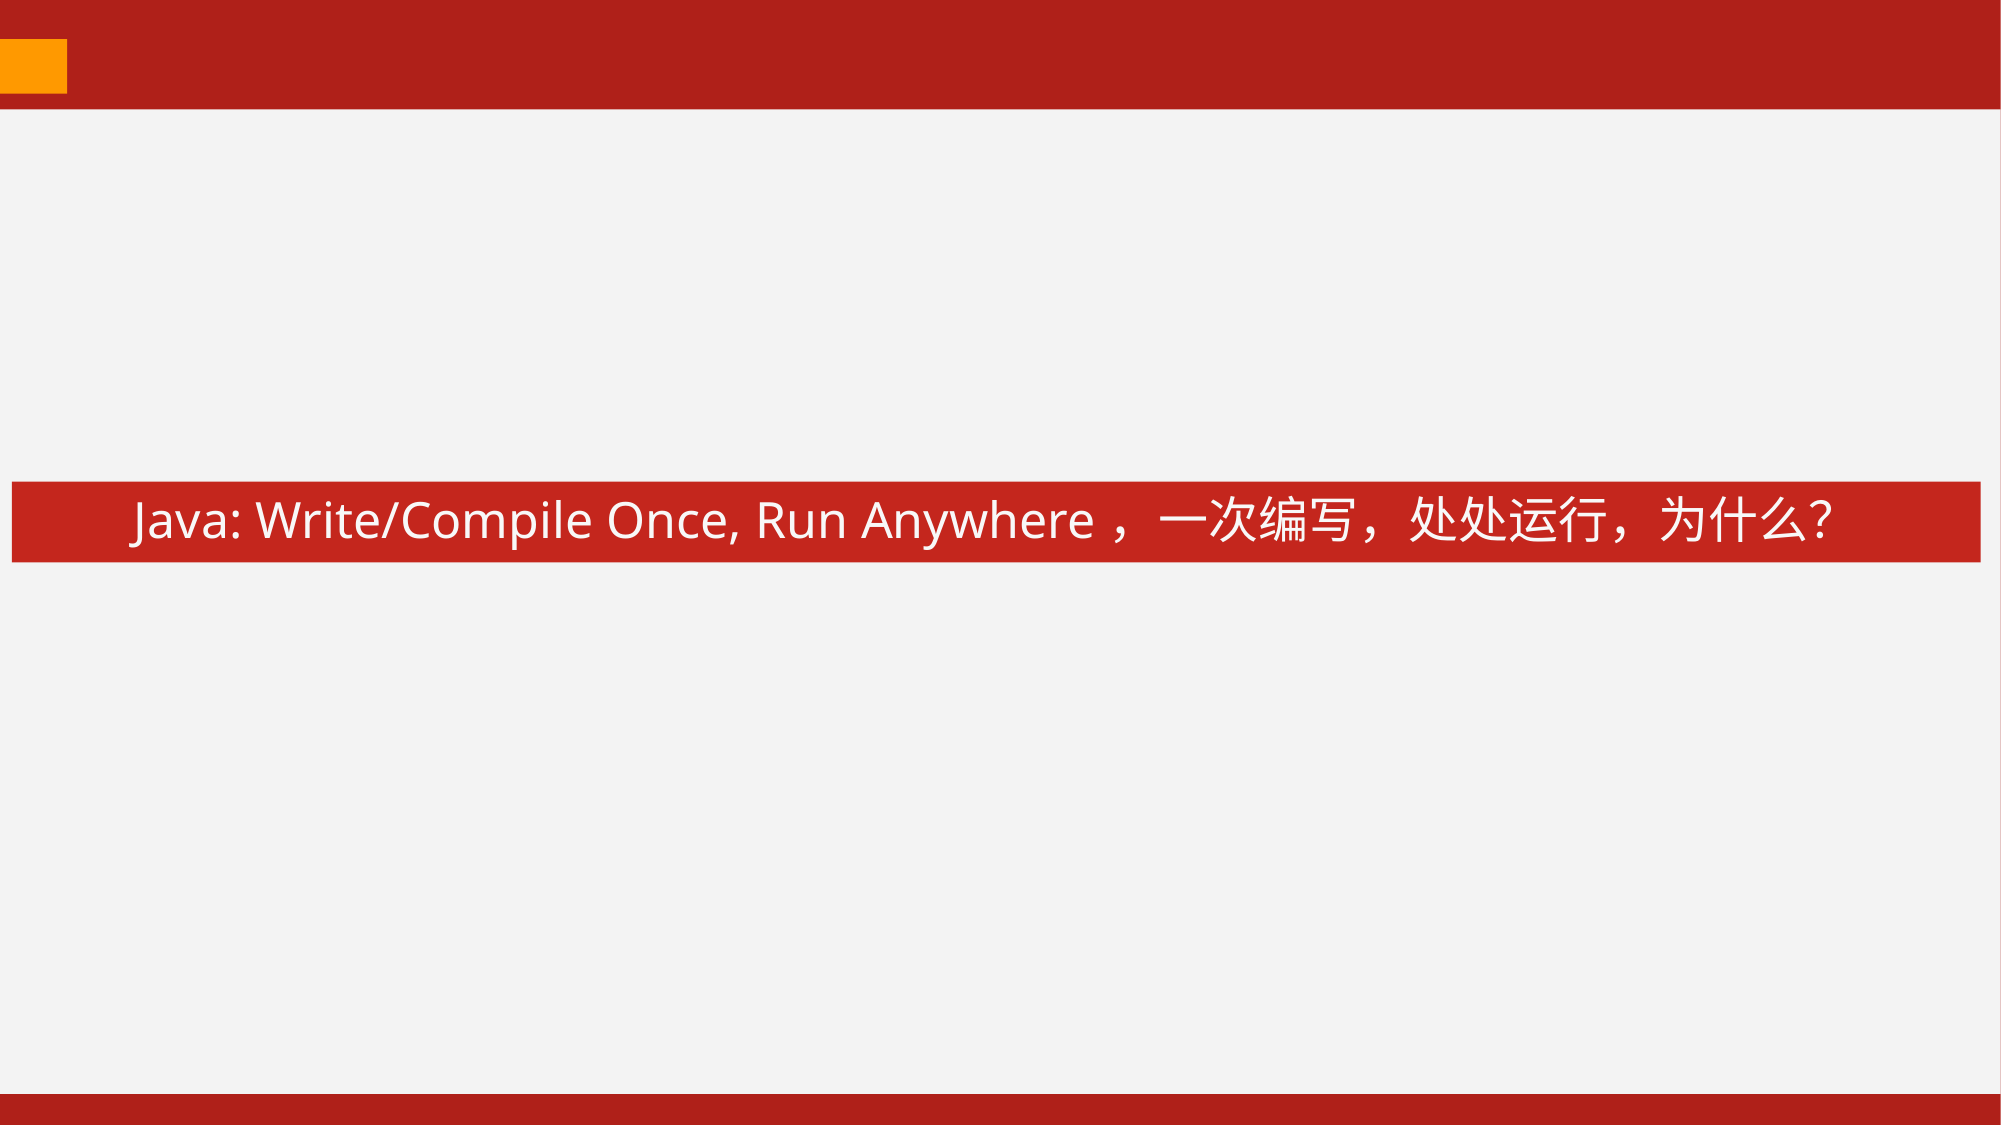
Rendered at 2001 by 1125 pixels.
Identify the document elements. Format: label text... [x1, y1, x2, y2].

text_box [0, 109, 2001, 1094]
text_box [0, 39, 68, 94]
text_box Java: Write/Compile Once, Run Anywhere，一次编写，处处运行，为什么？ [11, 481, 1981, 563]
